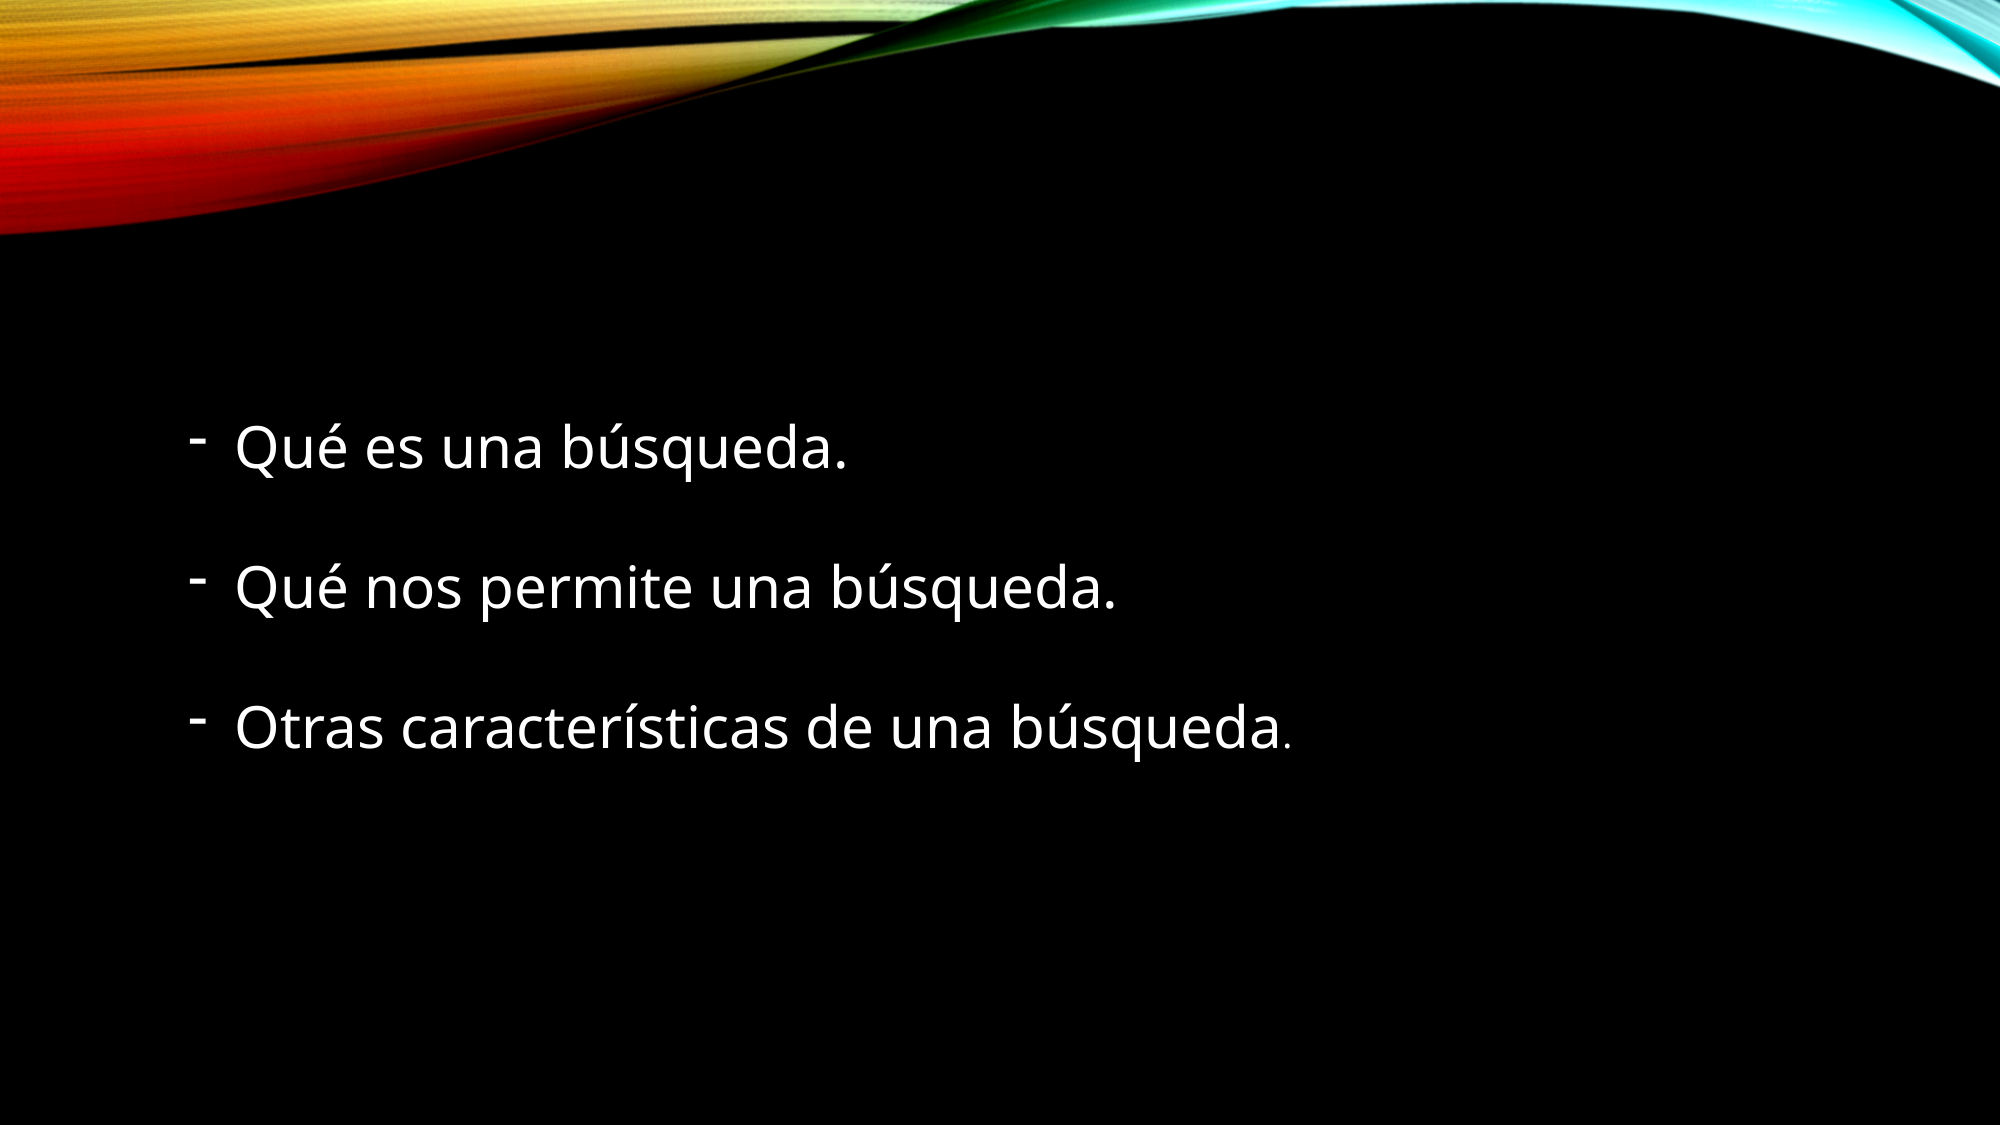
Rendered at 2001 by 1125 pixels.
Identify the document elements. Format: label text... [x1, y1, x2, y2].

text_box Qué es una búsqueda. Qué nos permite una búsqueda. Otras características de una búsqueda. [173, 402, 1308, 768]
picture [0, 0, 2000, 237]
